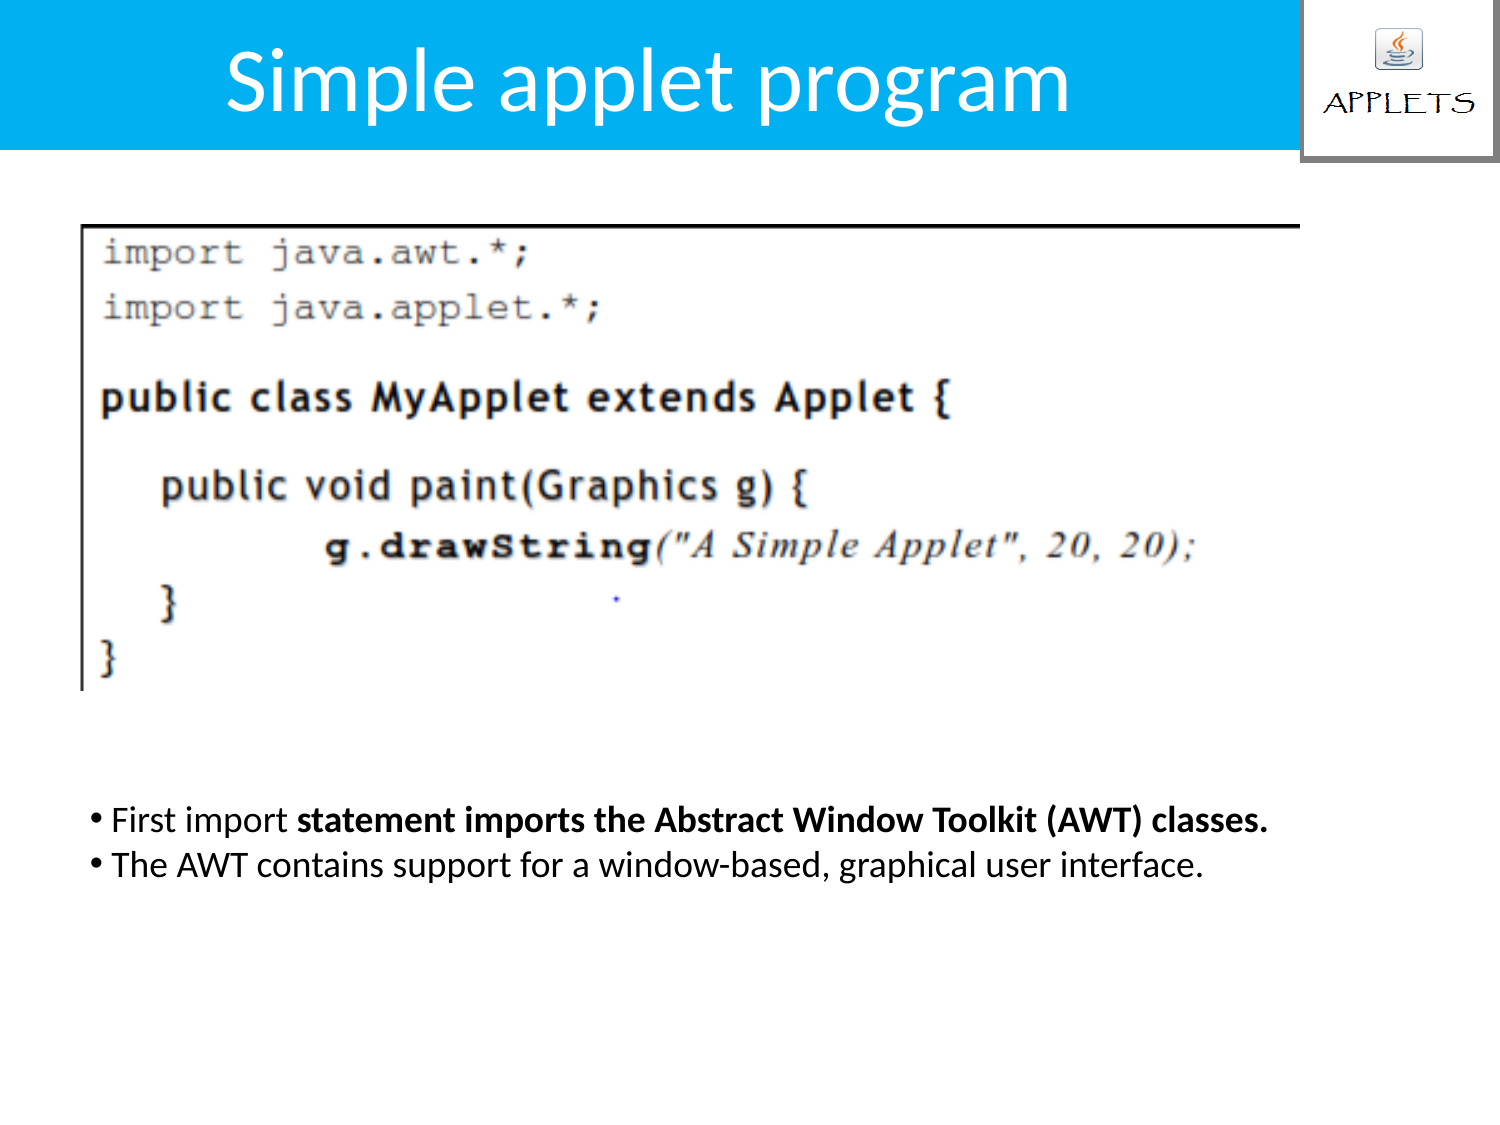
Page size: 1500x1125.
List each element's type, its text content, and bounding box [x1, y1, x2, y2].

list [74, 224, 1301, 692]
text_box First import statement imports the Abstract Window Toolkit (AWT) classes. The AWT contains support for a window-based, graphical user interface. [75, 787, 1463, 893]
title Simple applet program [0, 0, 1300, 150]
picture [1299, 0, 1500, 163]
